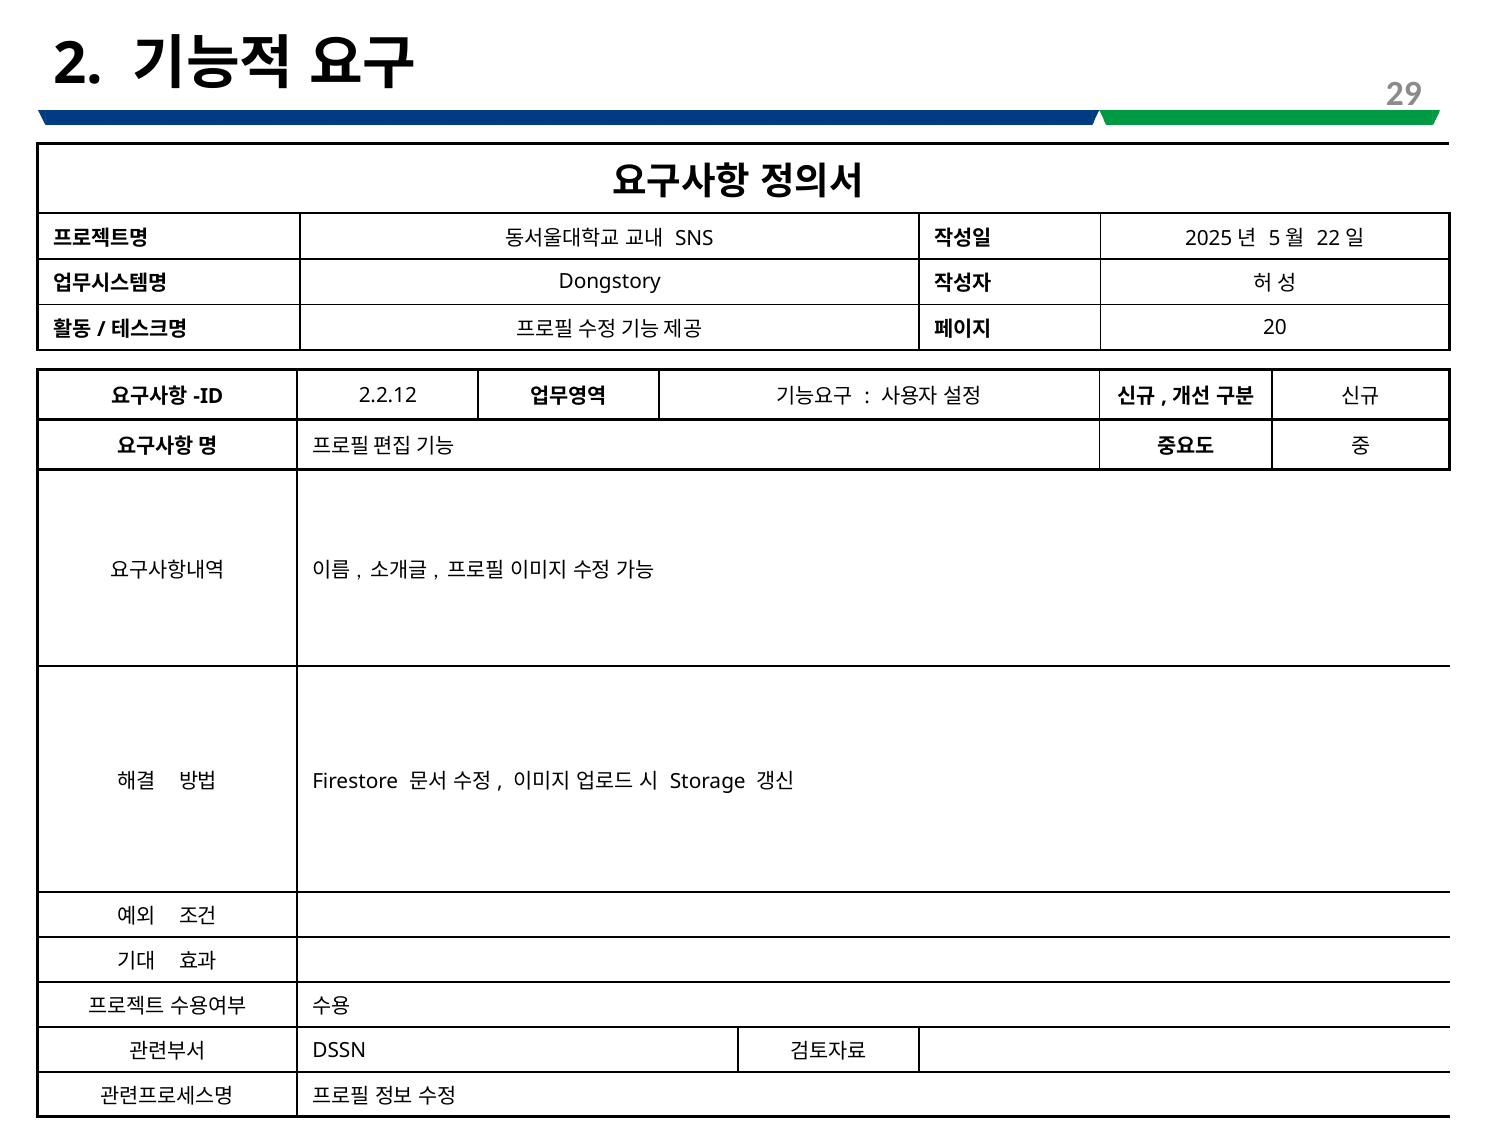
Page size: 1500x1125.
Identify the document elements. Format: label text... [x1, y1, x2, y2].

slide_number 30 [1193, 61, 1437, 121]
table_cell 작성일 [920, 214, 1100, 258]
table_cell 프로젝트명 [39, 214, 299, 258]
table_cell 2025년 5월 22일 [1101, 214, 1448, 258]
table_cell 활동/테스크명 [39, 305, 299, 349]
table_cell 동서울대학교 교내 SNS [301, 214, 918, 258]
picture [38, 110, 1440, 125]
table_header 기능요구 : 사용자 설정 [660, 371, 1099, 418]
table_cell 허 성 [1101, 260, 1448, 304]
table_header 업무영역 [479, 371, 658, 418]
table_cell 관련부서 [39, 1028, 296, 1071]
table_header 신규,개선 구분 [1100, 371, 1271, 418]
table_cell 중요도 [1100, 421, 1271, 468]
table_cell 요구사항 명 [39, 421, 296, 468]
table_header 신규 [1273, 371, 1448, 418]
table_cell 해결 방법 [39, 667, 296, 891]
table_cell 프로필 정보 수정 [298, 1073, 1450, 1115]
table_cell [298, 938, 1450, 981]
table_cell 요구사항내역 [39, 471, 296, 665]
table_cell 프로젝트 수용여부 [39, 983, 296, 1026]
table_cell 프로필 수정 기능 제공 [301, 305, 918, 349]
table_cell Firestore 문서 수정, 이미지 업로드 시 Storage 갱신 [298, 667, 1450, 891]
table_cell 검토자료 [739, 1028, 918, 1071]
table_cell 프로필 편집 기능 [298, 421, 1099, 468]
table_cell 관련프로세스명 [39, 1073, 296, 1115]
title 2. 기능적 요구 [38, 31, 843, 97]
table_header 요구사항 정의서 [39, 145, 1449, 212]
table_cell 20 [1101, 305, 1448, 349]
table_header 2.2.12 [298, 371, 477, 418]
table_cell 이름, 소개글, 프로필 이미지 수정 가능 [298, 471, 1450, 665]
table_cell [298, 893, 1450, 936]
table_cell 수용 [298, 983, 1450, 1026]
table_cell Dongstory [301, 260, 918, 304]
table_cell [920, 1028, 1450, 1071]
table_cell 예외 조건 [39, 893, 296, 936]
table_cell 중 [1273, 421, 1448, 468]
table_cell 페이지 [920, 305, 1100, 349]
table_cell DSSN [298, 1028, 737, 1071]
table_cell 기대 효과 [39, 938, 296, 981]
table_cell 작성자 [920, 260, 1100, 304]
table_header 요구사항-ID [39, 371, 296, 418]
table_cell 업무시스템명 [39, 260, 299, 304]
